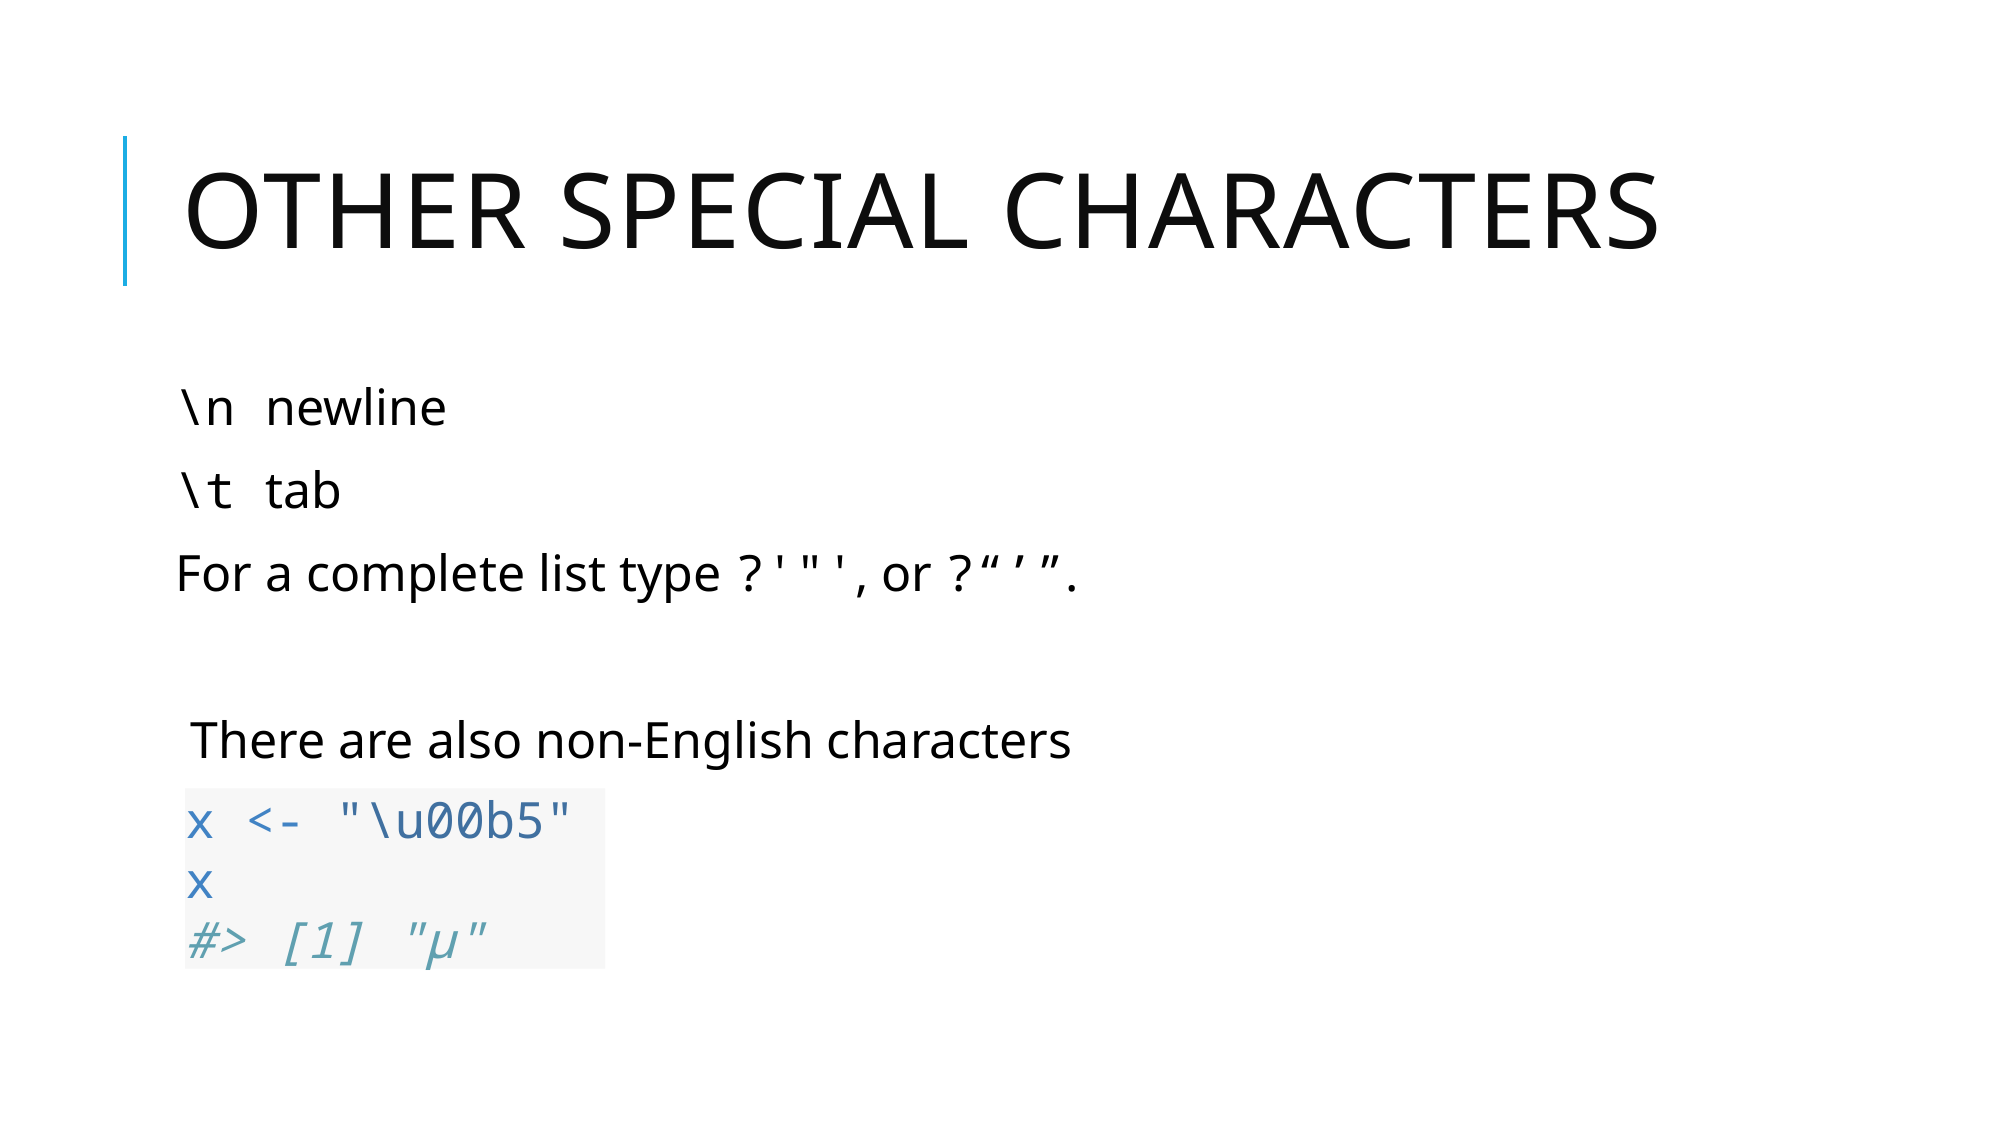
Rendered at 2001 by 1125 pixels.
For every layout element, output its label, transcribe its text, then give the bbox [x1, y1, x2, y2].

list \n newline \t tab For a complete list type ?'"', or ?“’”. There are also non-English characters [168, 375, 1763, 1035]
title other special characters [168, 96, 1763, 342]
text_box x <- "\u00b5" x #> [1] "µ" [185, 788, 606, 969]
